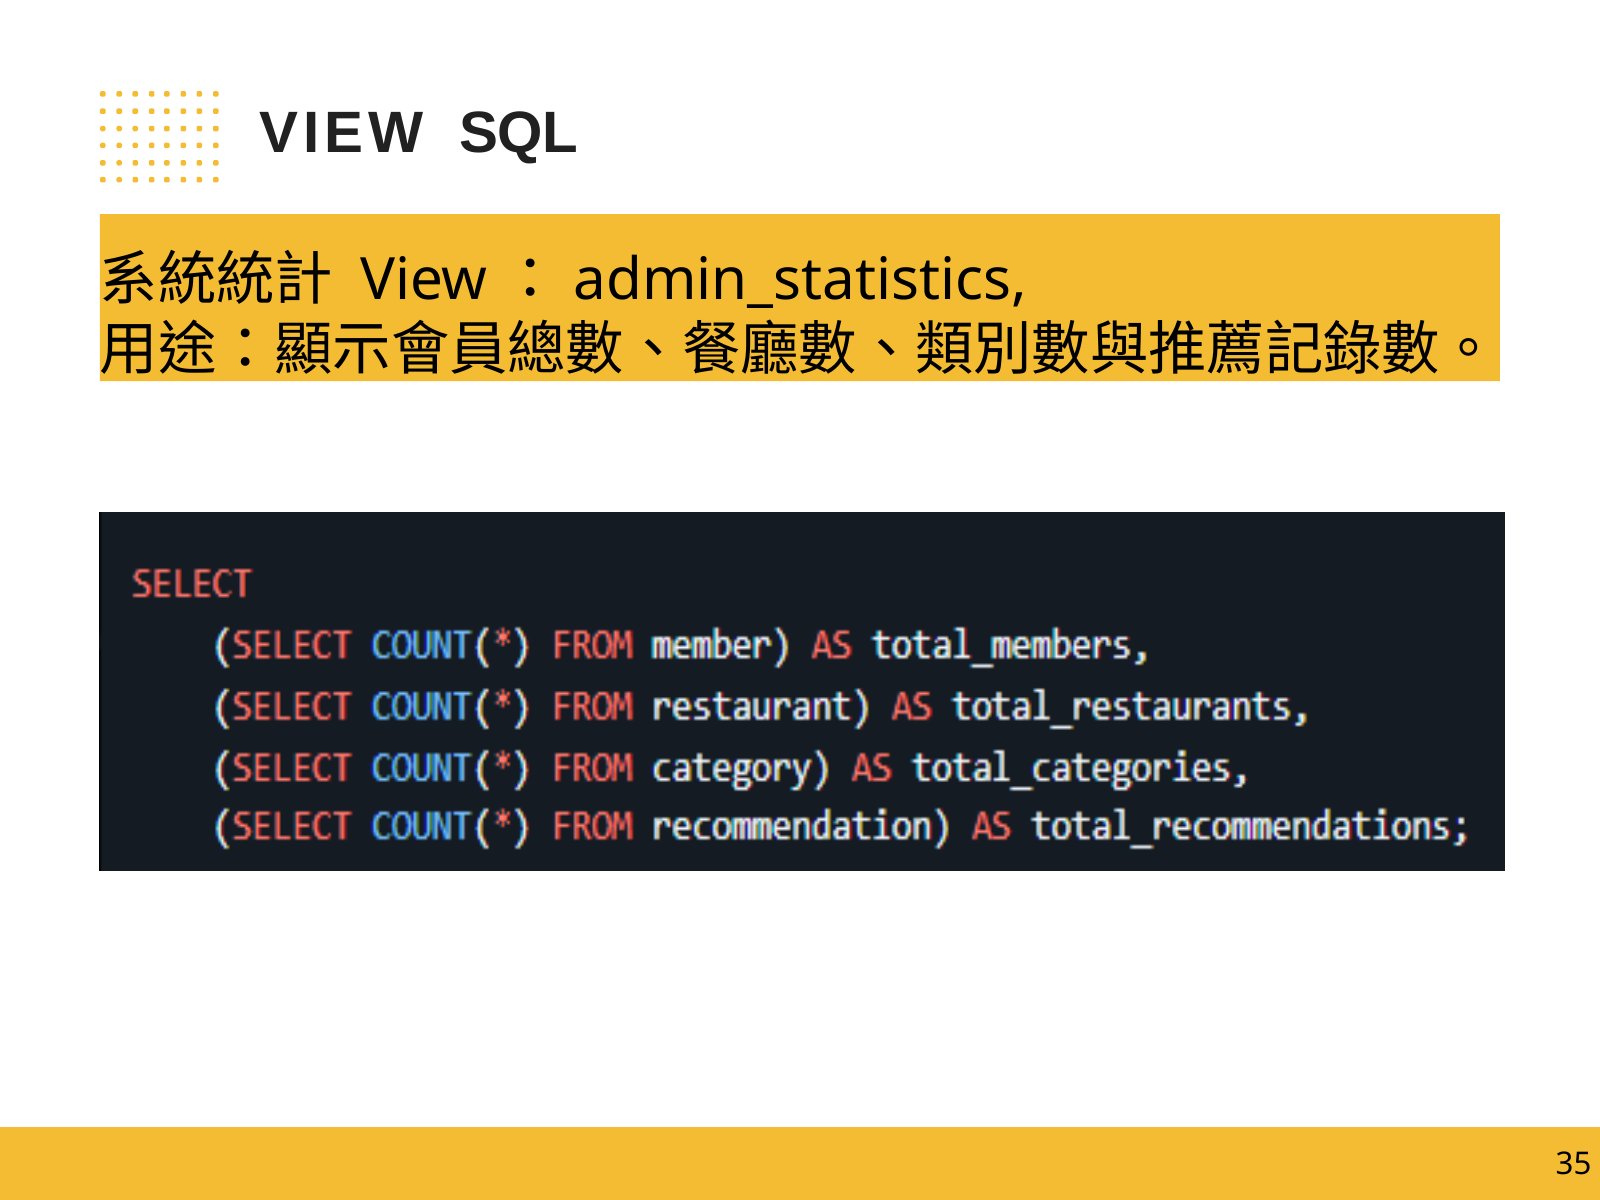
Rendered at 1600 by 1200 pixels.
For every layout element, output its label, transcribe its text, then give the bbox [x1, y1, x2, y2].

text_box 系統統計 View：admin_statistics, 用途：顯示會員總數、餐廳數、類別數與推薦記錄數。 [99, 214, 1500, 382]
picture [99, 512, 1506, 871]
slide_number 35 [1549, 1144, 1599, 1200]
text_box [0, 1127, 1600, 1200]
title VIEW SQL [257, 92, 582, 295]
